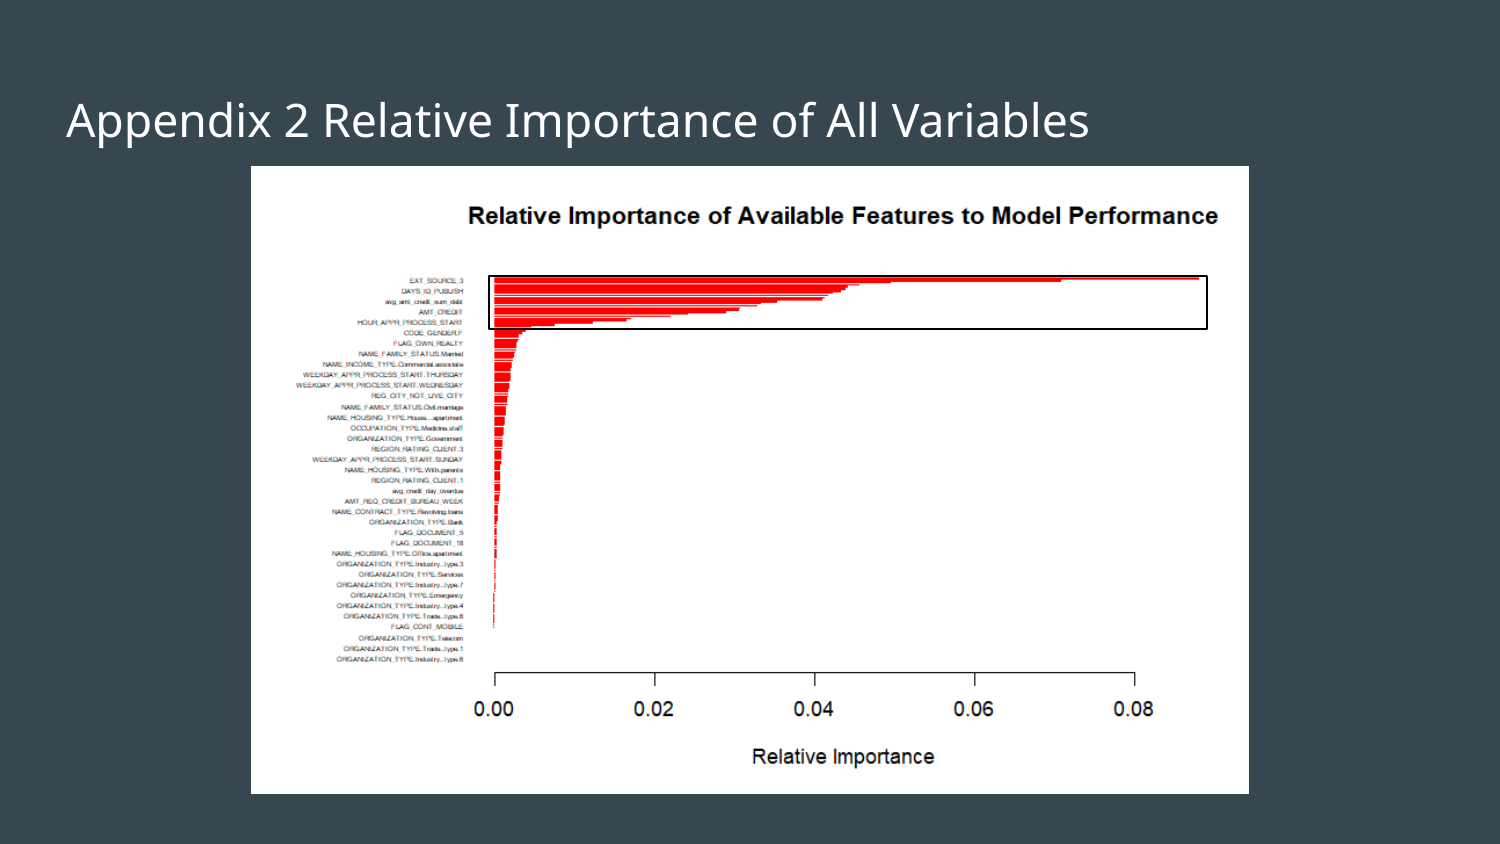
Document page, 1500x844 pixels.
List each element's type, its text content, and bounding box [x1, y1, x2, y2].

picture [250, 166, 1249, 794]
title Appendix 2 Relative Importance of All Variables [51, 72, 1449, 167]
